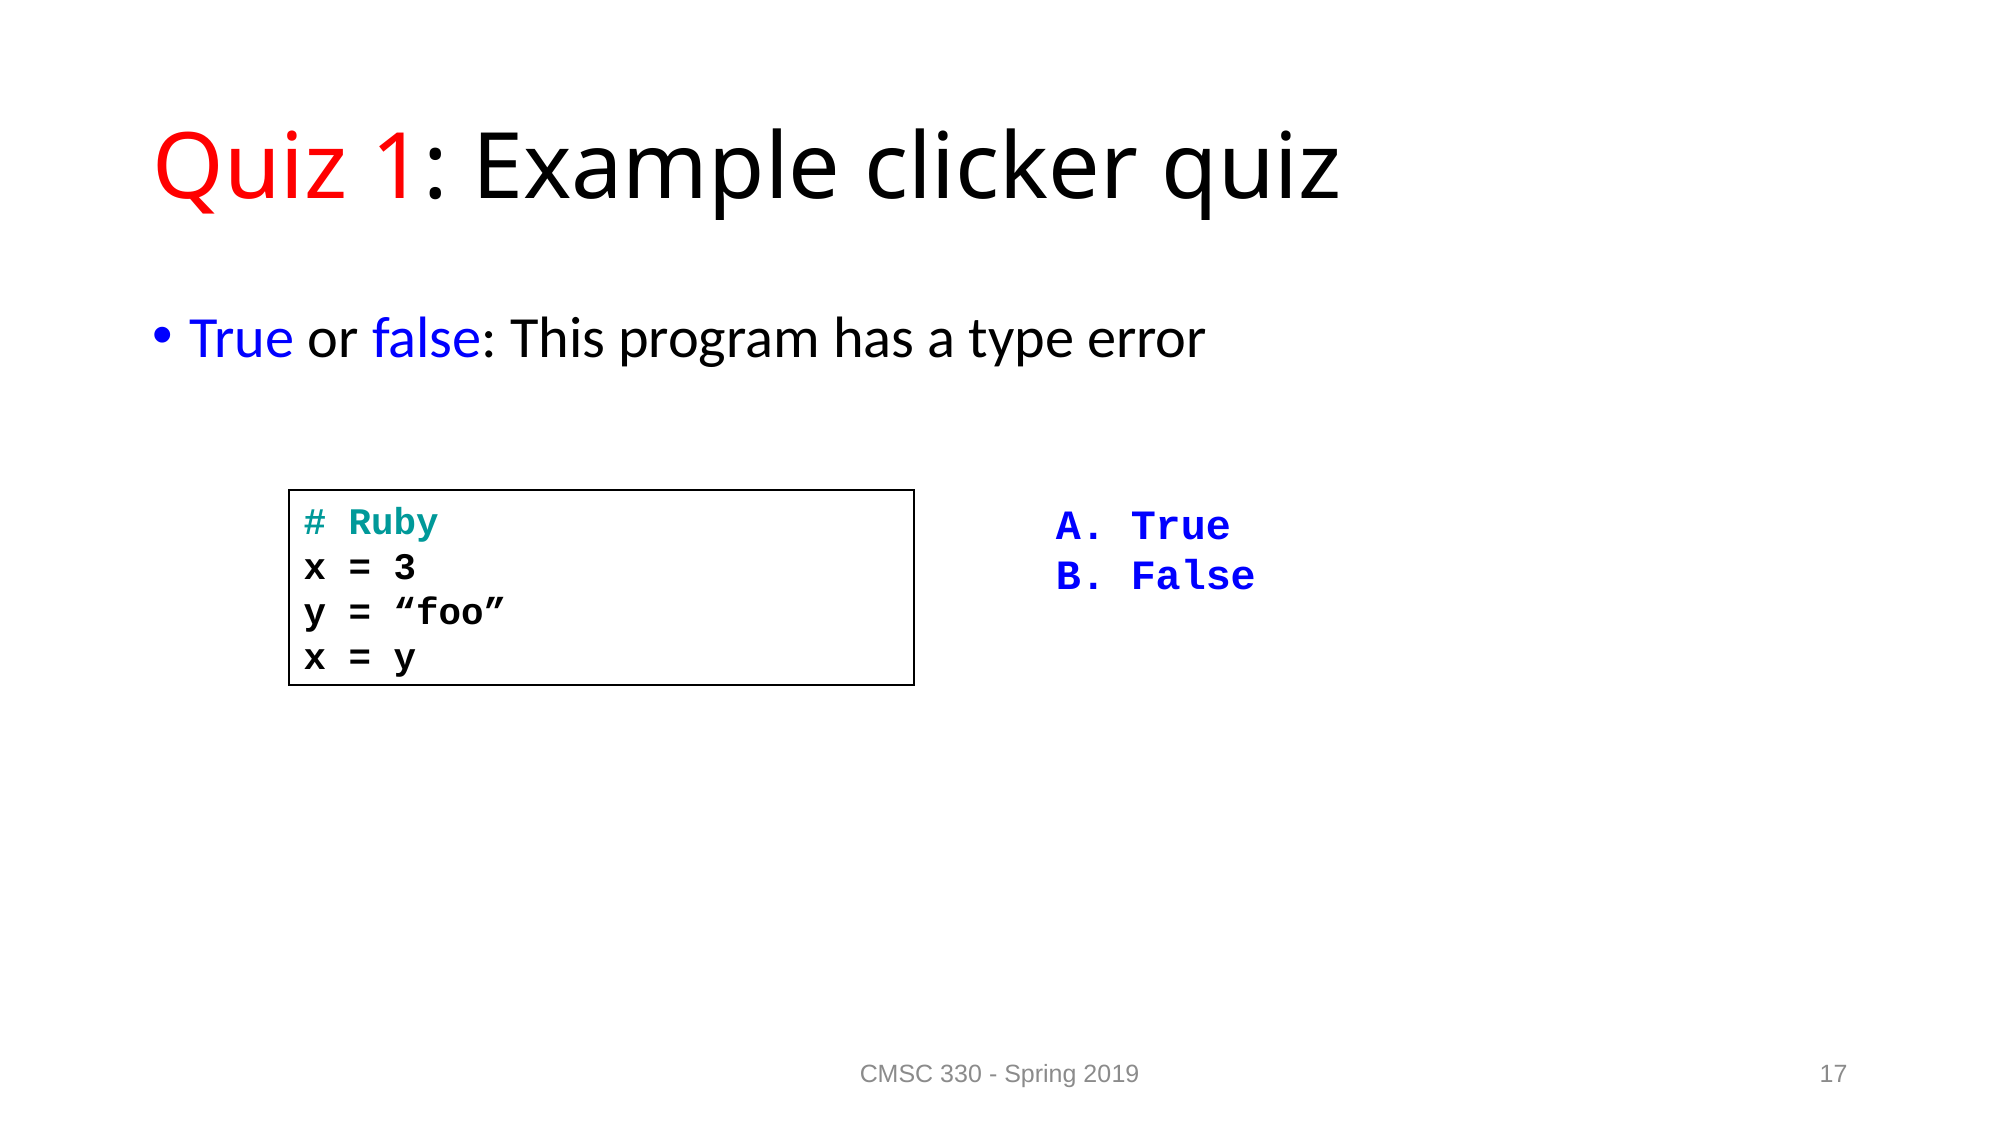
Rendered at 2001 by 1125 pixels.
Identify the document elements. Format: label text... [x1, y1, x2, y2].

title Quiz 1: Example clicker quiz [137, 59, 1863, 278]
list True or false: This program has a type error [137, 299, 1863, 1014]
text_box # Ruby x = 3 y = “foo” x = y [288, 490, 914, 685]
text_box True False [1041, 490, 1271, 605]
slide_number 17 [1412, 1042, 1863, 1103]
footer CMSC 330 - Spring 2019 [662, 1042, 1338, 1103]
